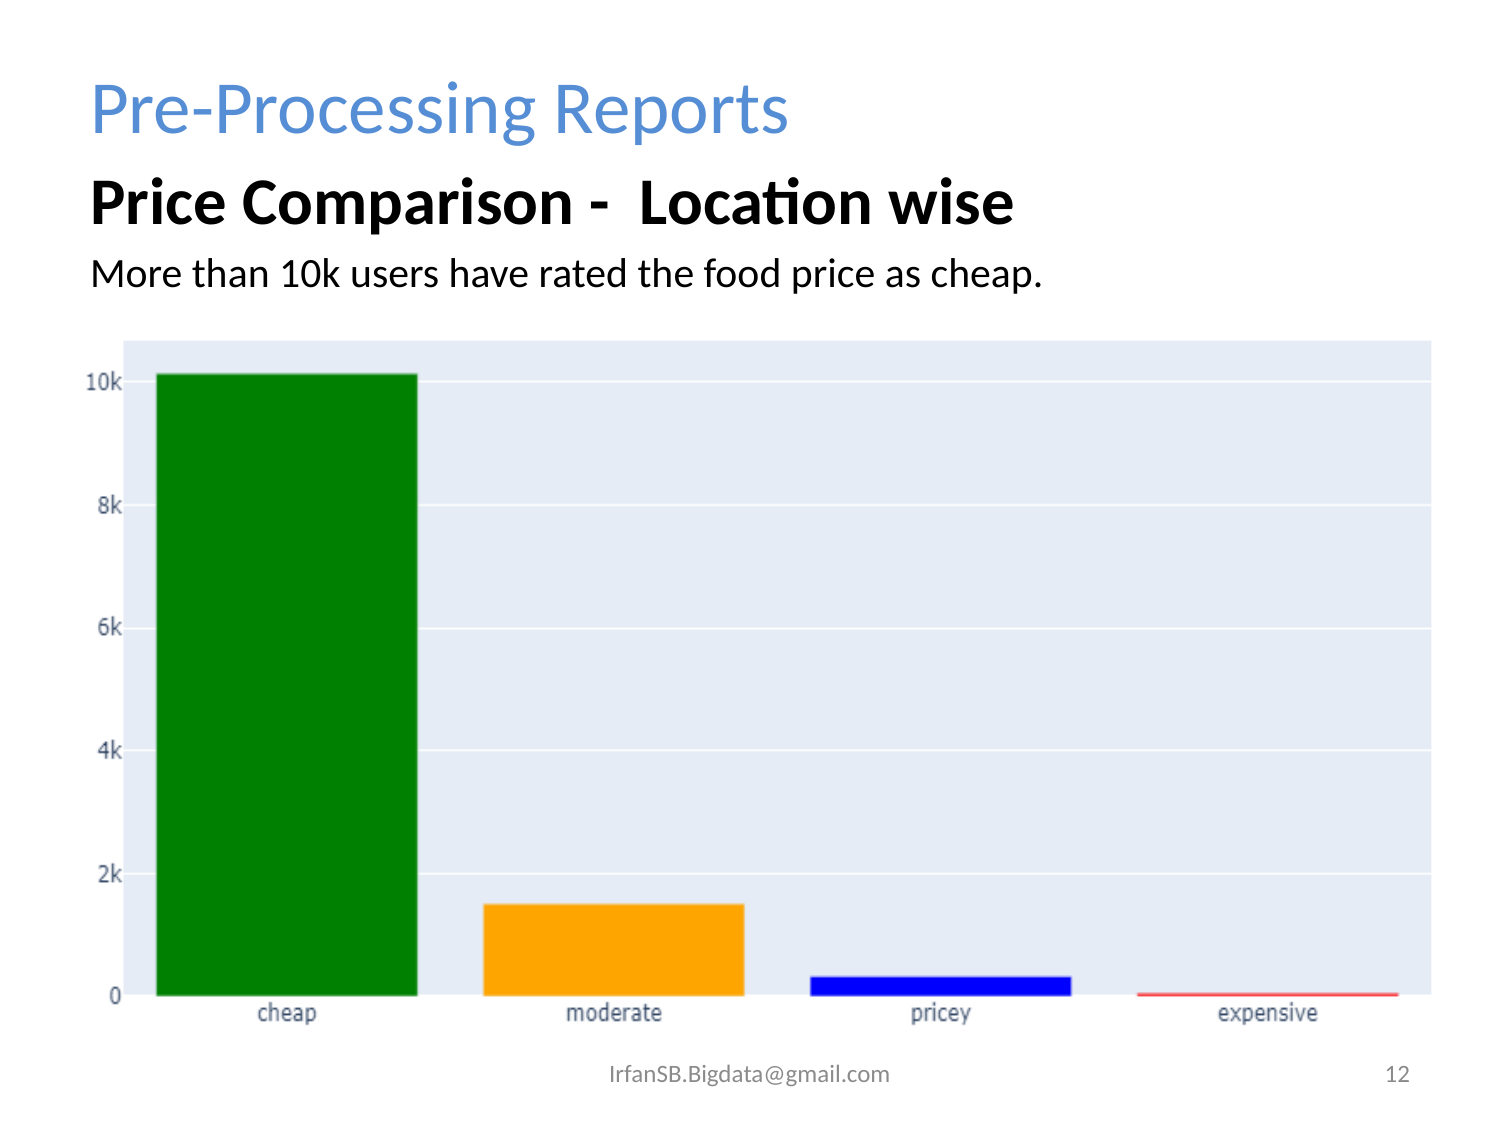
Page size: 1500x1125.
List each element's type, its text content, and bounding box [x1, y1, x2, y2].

list Price Comparison - Location wise More than 10k users have rated the food price as cheap. [75, 149, 1425, 323]
picture [62, 324, 1451, 1051]
slide_number 12 [1074, 1060, 1425, 1103]
footer IrfanSB.Bigdata@gmail.com [512, 1060, 988, 1103]
title Pre-Processing Reports [75, 45, 1425, 149]
